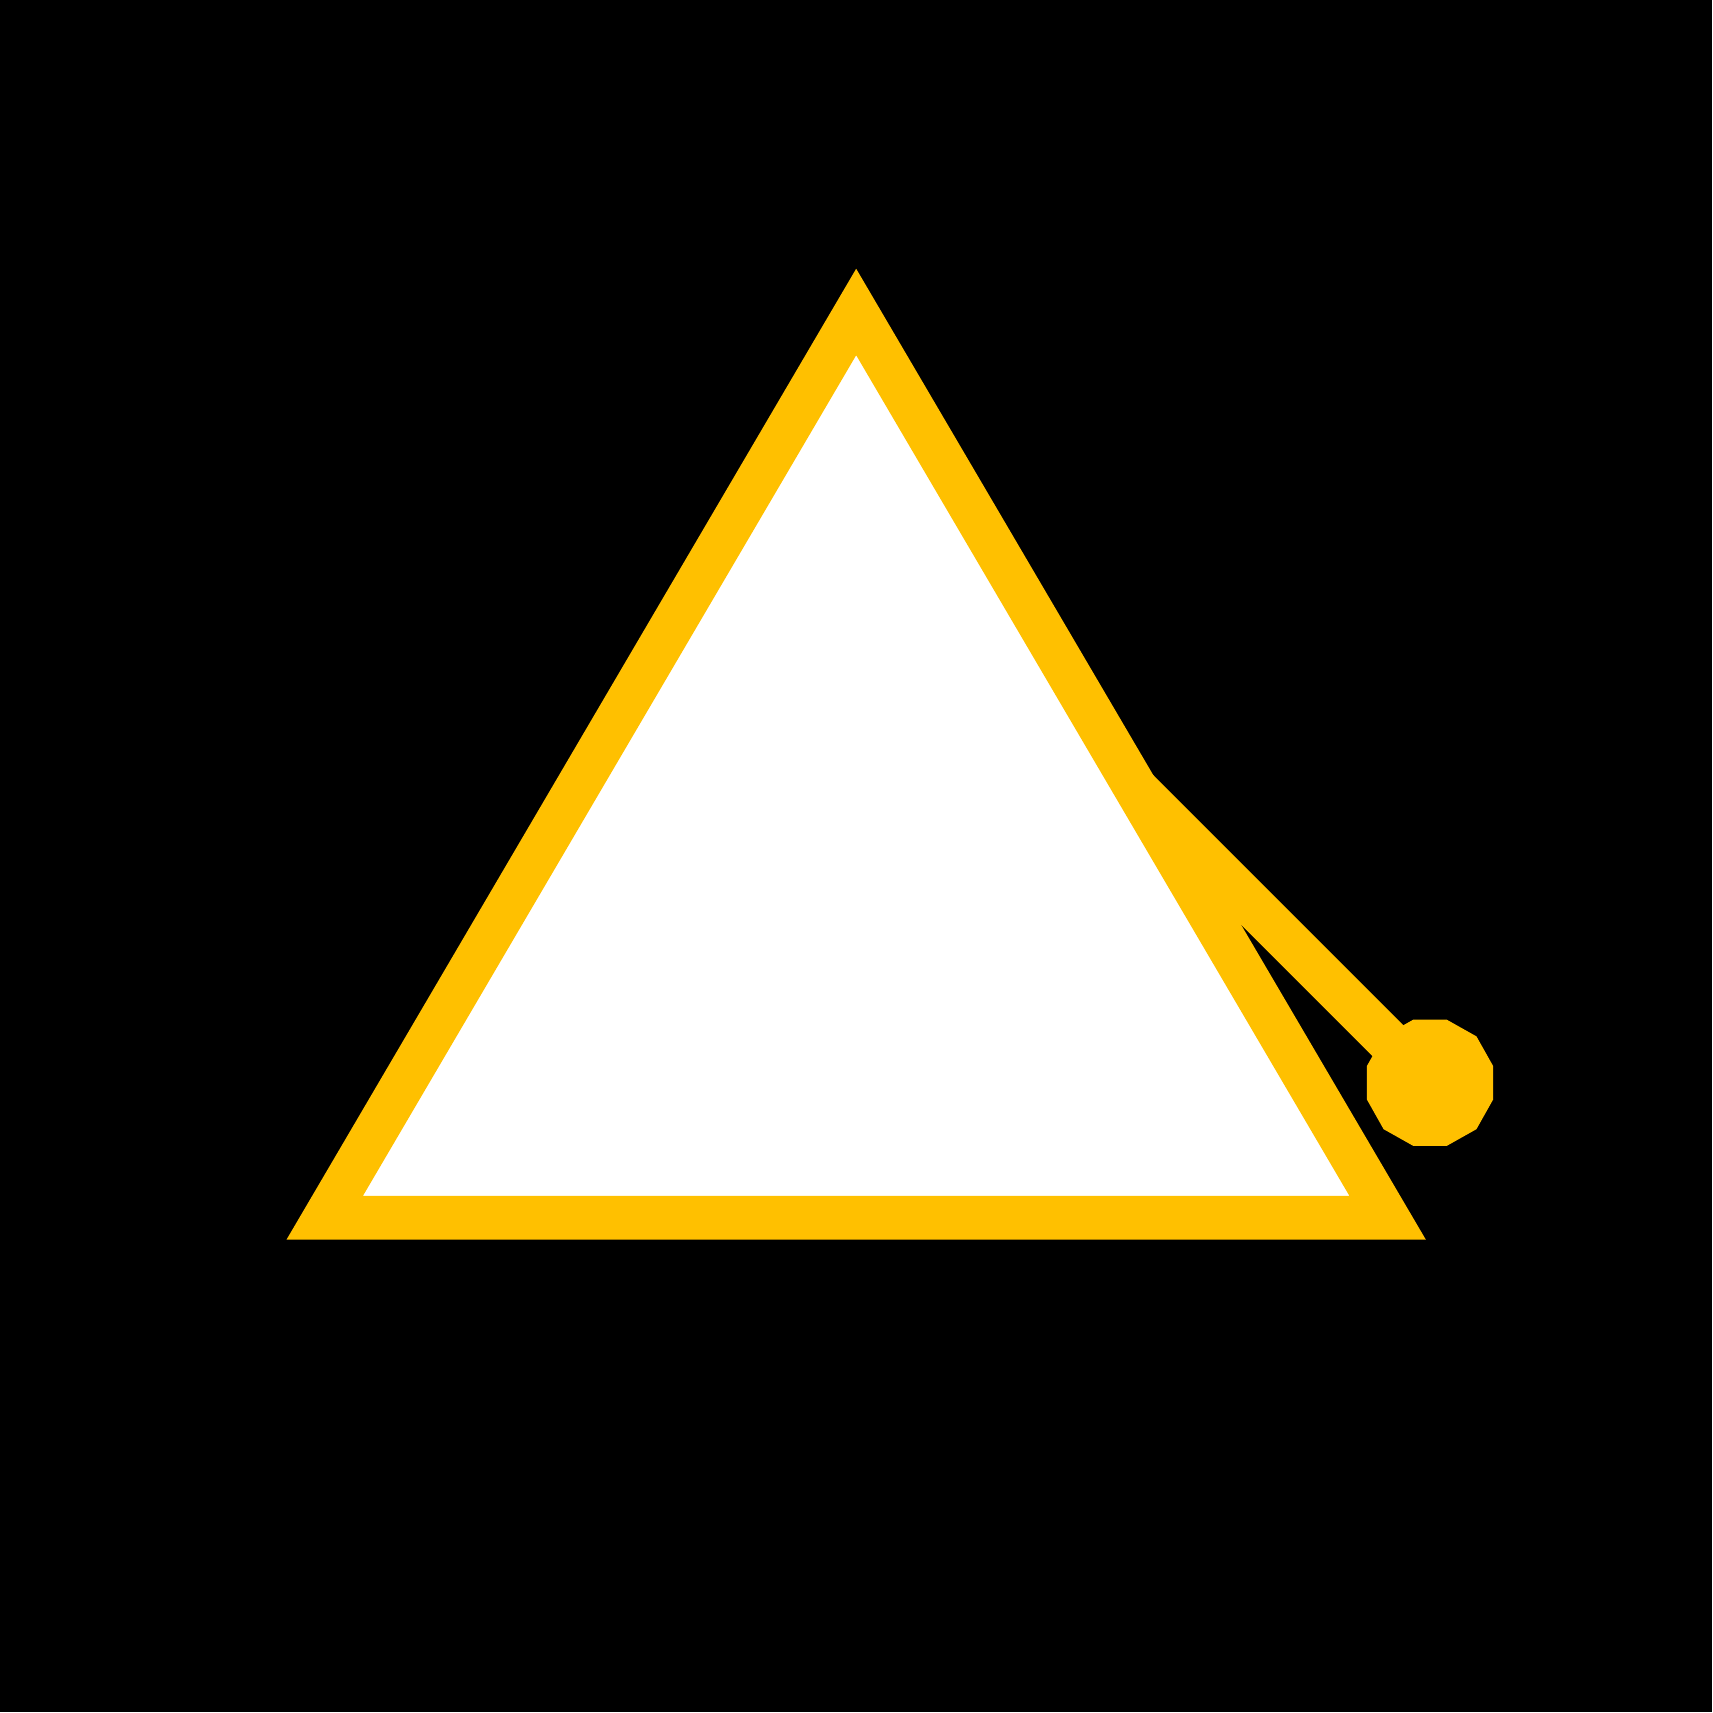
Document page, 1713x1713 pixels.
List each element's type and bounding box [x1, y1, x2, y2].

text_box [1134, 787, 1430, 1083]
text_box [322, 309, 1390, 1219]
